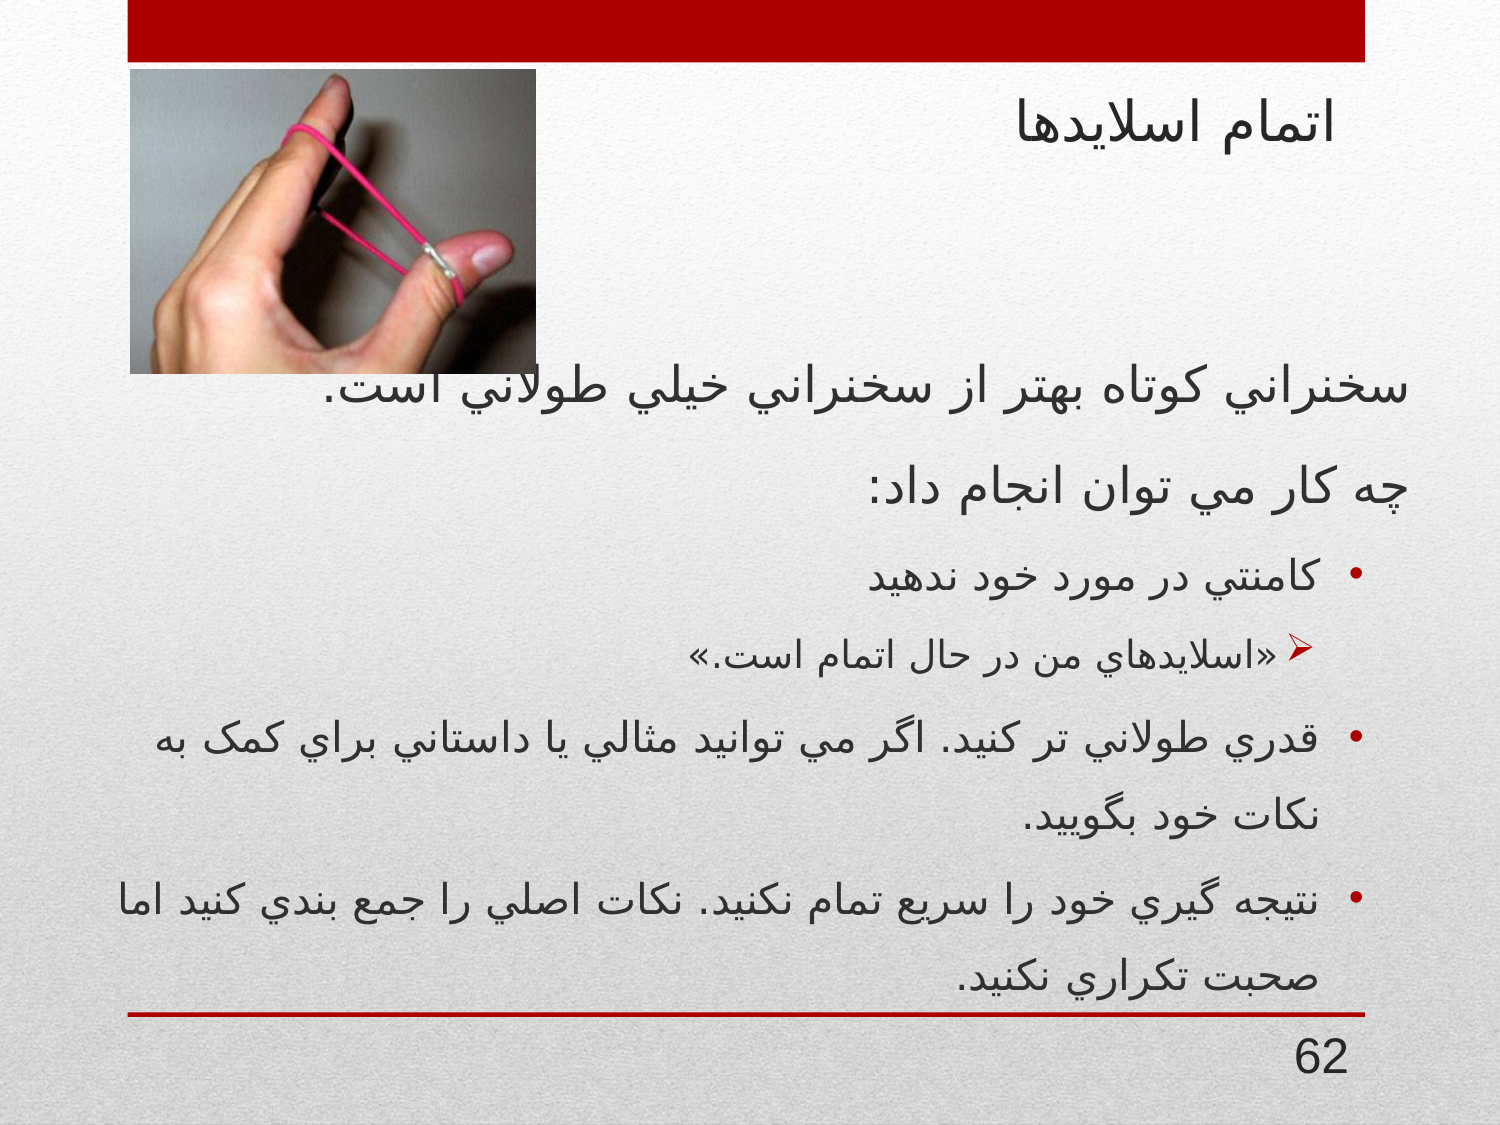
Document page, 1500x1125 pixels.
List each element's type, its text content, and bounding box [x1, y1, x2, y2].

picture [129, 68, 537, 375]
list سخنراني کوتاه بهتر از سخنراني خيلي طولاني است. چه کار مي توان انجام داد: کامنتي در مورد خود ندهيد «اسلايدهاي من در حال اتمام است.» قدري طولاني تر کنيد. اگر مي توانيد مثالي يا داستاني براي کمک به نکات خود بگوييد. نتيجه گيري خود را سريع تمام نکنيد. نکات اصلي را جمع بندي کنيد اما صحبت تکراري نکنيد. [76, 314, 1427, 1012]
slide_number 62 [1239, 1023, 1365, 1084]
title اتمام اسلايدها [542, 78, 1353, 161]
